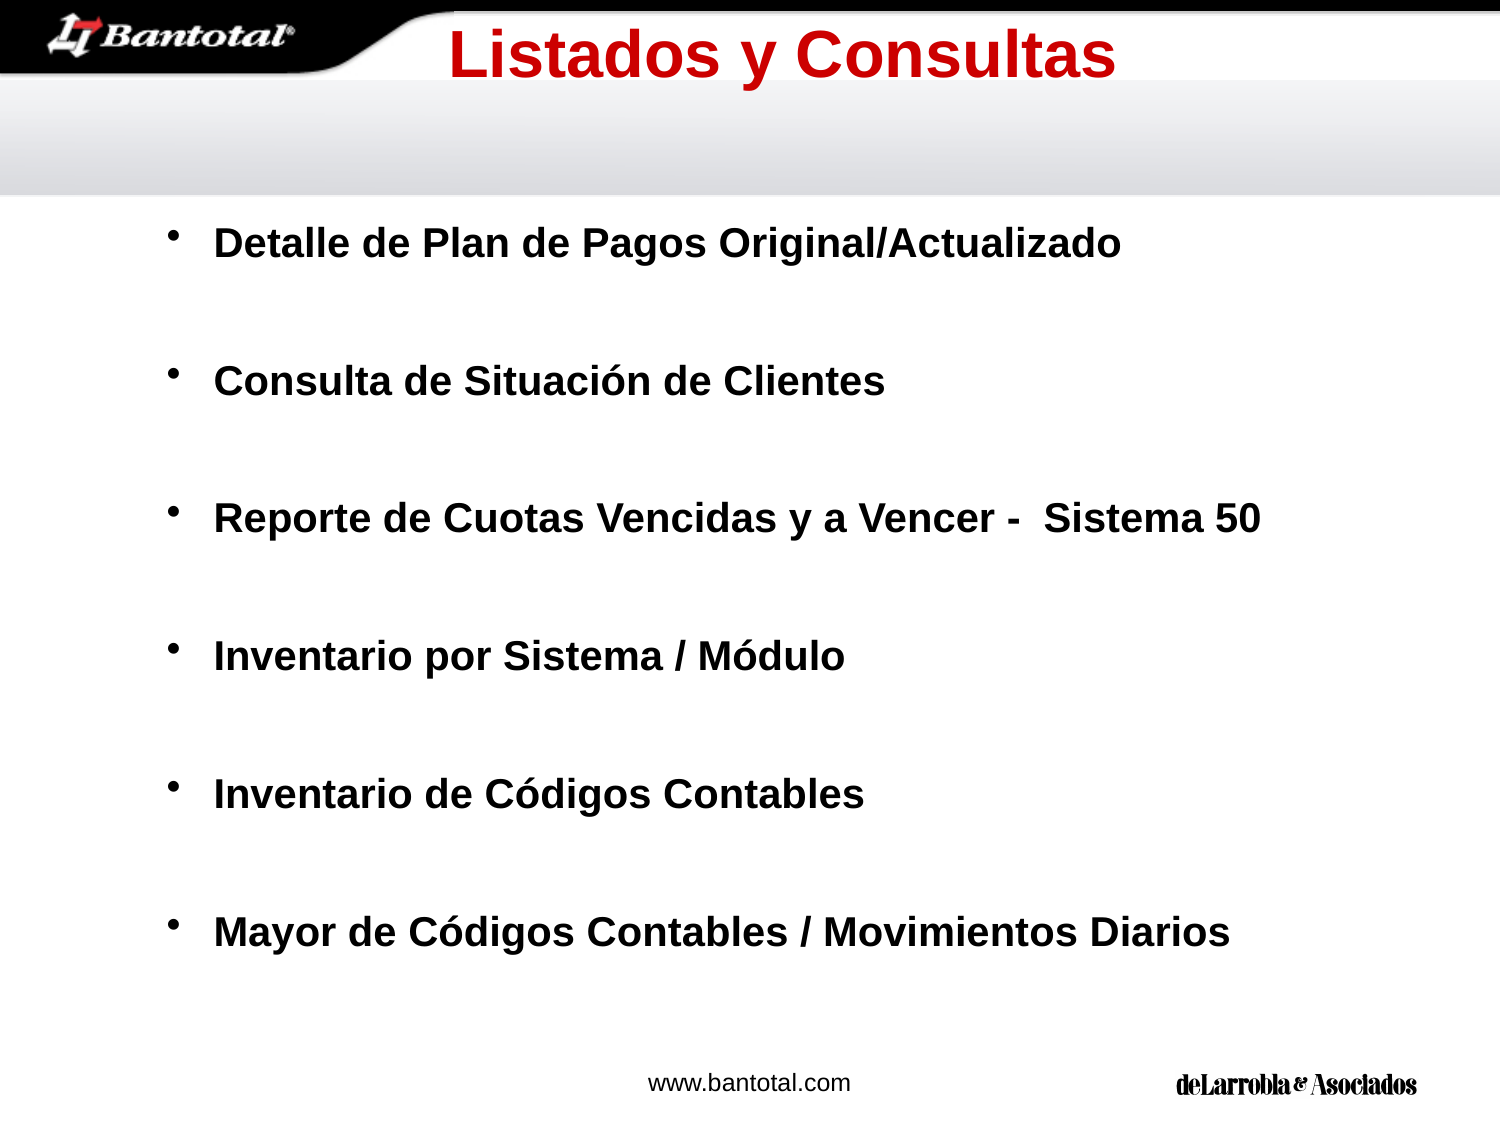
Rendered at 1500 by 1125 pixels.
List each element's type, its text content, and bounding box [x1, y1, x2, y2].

footer www.bantotal.com [512, 1059, 988, 1103]
picture [0, 0, 1500, 197]
list Detalle de Plan de Pagos Original/Actualizado Consulta de Situación de Clientes Reporte de Cuotas Vencidas y a Vencer - Sistema 50 Inventario por Sistema / Módulo Inventario de Códigos Contables Mayor de Códigos Contables / Movimientos Diarios [76, 208, 1440, 1059]
title Listados y Consultas [433, 13, 1406, 114]
picture [1175, 1070, 1419, 1099]
